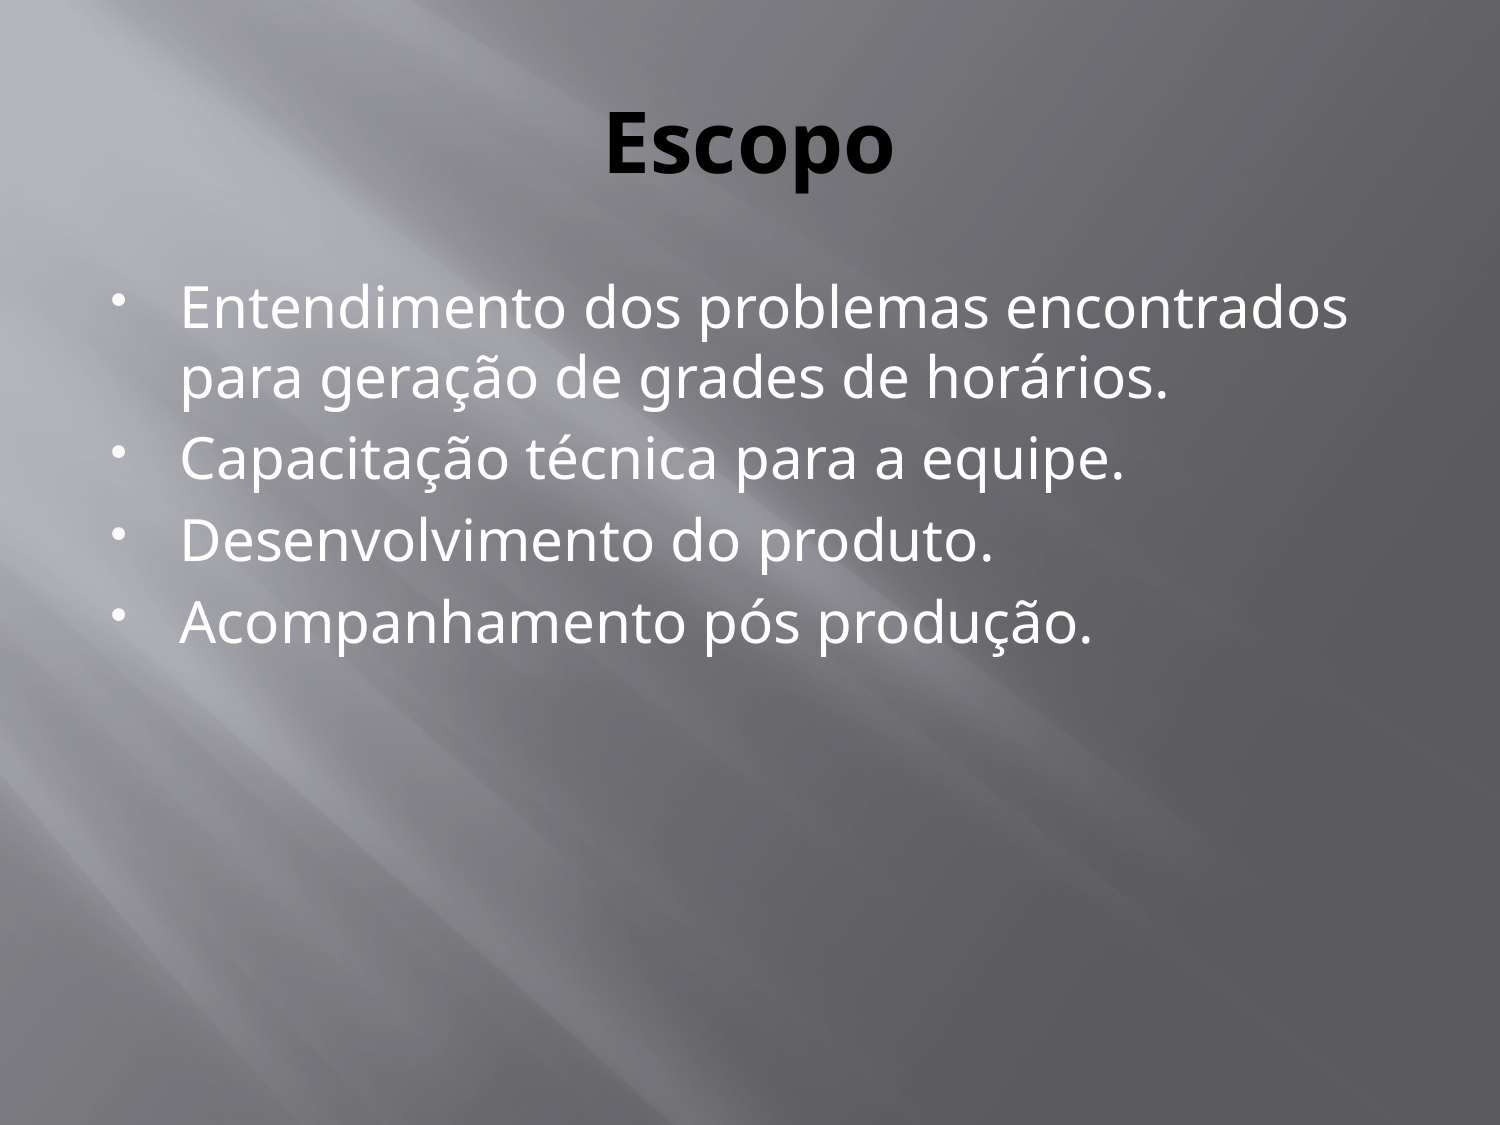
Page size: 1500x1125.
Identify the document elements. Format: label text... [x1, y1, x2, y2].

title Escopo [75, 45, 1425, 233]
list Entendimento dos problemas encontrados para geração de grades de horários. Capacitação técnica para a equipe. Desenvolvimento do produto. Acompanhamento pós produção. [75, 262, 1425, 914]
